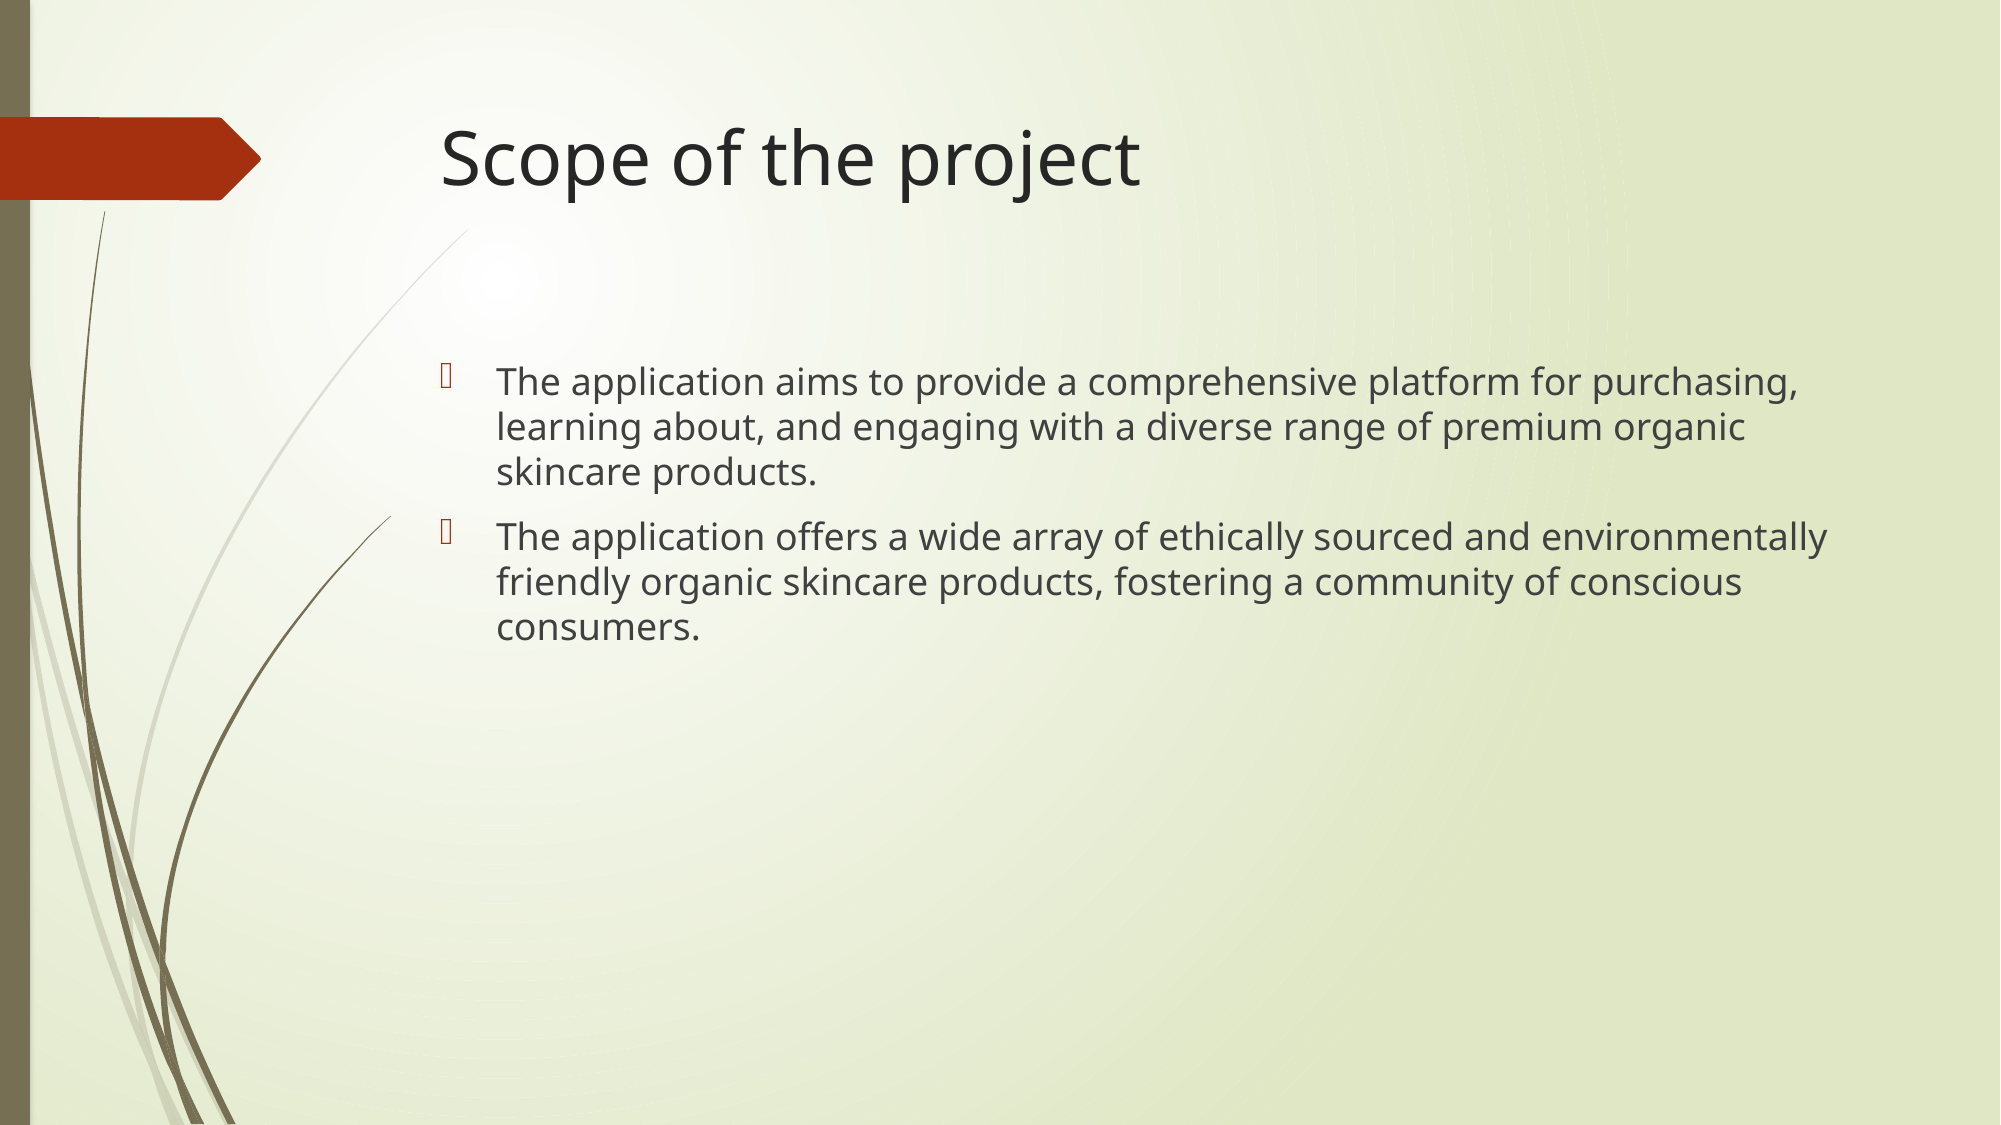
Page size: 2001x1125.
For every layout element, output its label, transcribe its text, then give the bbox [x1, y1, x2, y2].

list The application aims to provide a comprehensive platform for purchasing, learning about, and engaging with a diverse range of premium organic skincare products. The application offers a wide array of ethically sourced and environmentally friendly organic skincare products, fostering a community of conscious consumers. [424, 350, 1888, 970]
title Scope of the project [425, 102, 1888, 313]
